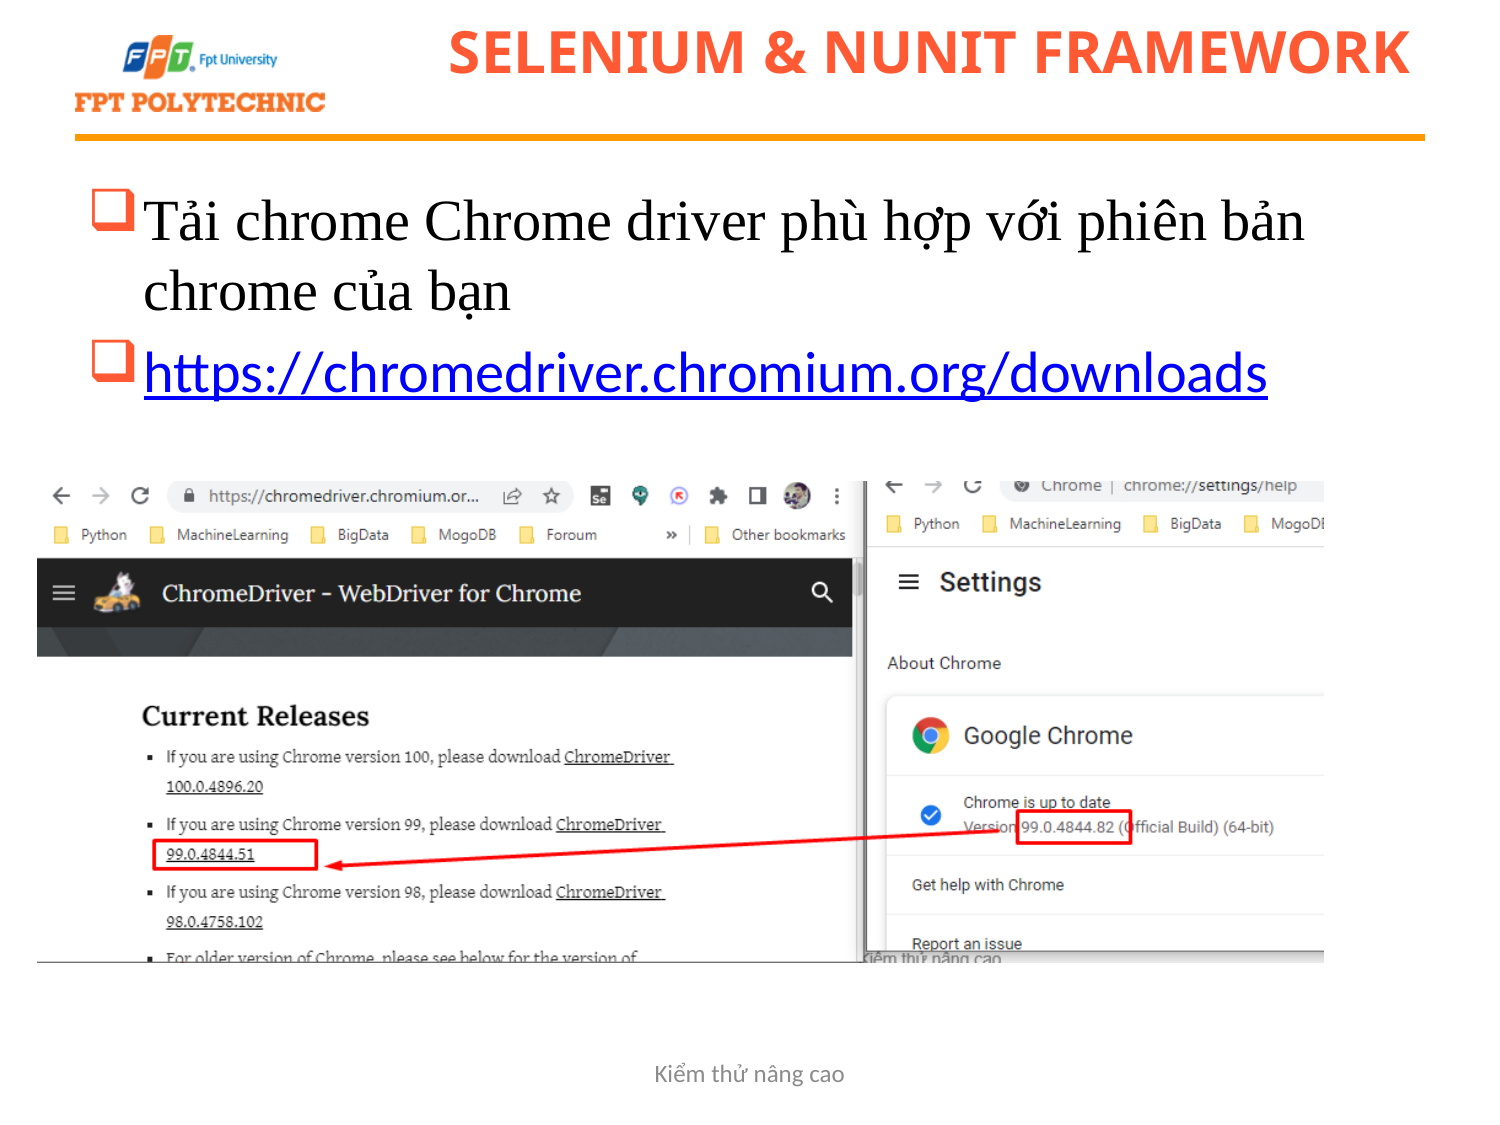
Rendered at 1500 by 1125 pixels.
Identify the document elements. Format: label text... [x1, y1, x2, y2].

list Tải chrome Chrome driver phù hợp với phiên bản chrome của bạn https://chromedriver.chromium.org/downloads [72, 174, 1423, 1125]
picture [37, 481, 1324, 963]
footer Kiểm thử nâng cao [512, 1042, 988, 1103]
picture [75, 35, 325, 112]
title Selenium & NUnit Framework [337, 45, 1425, 125]
